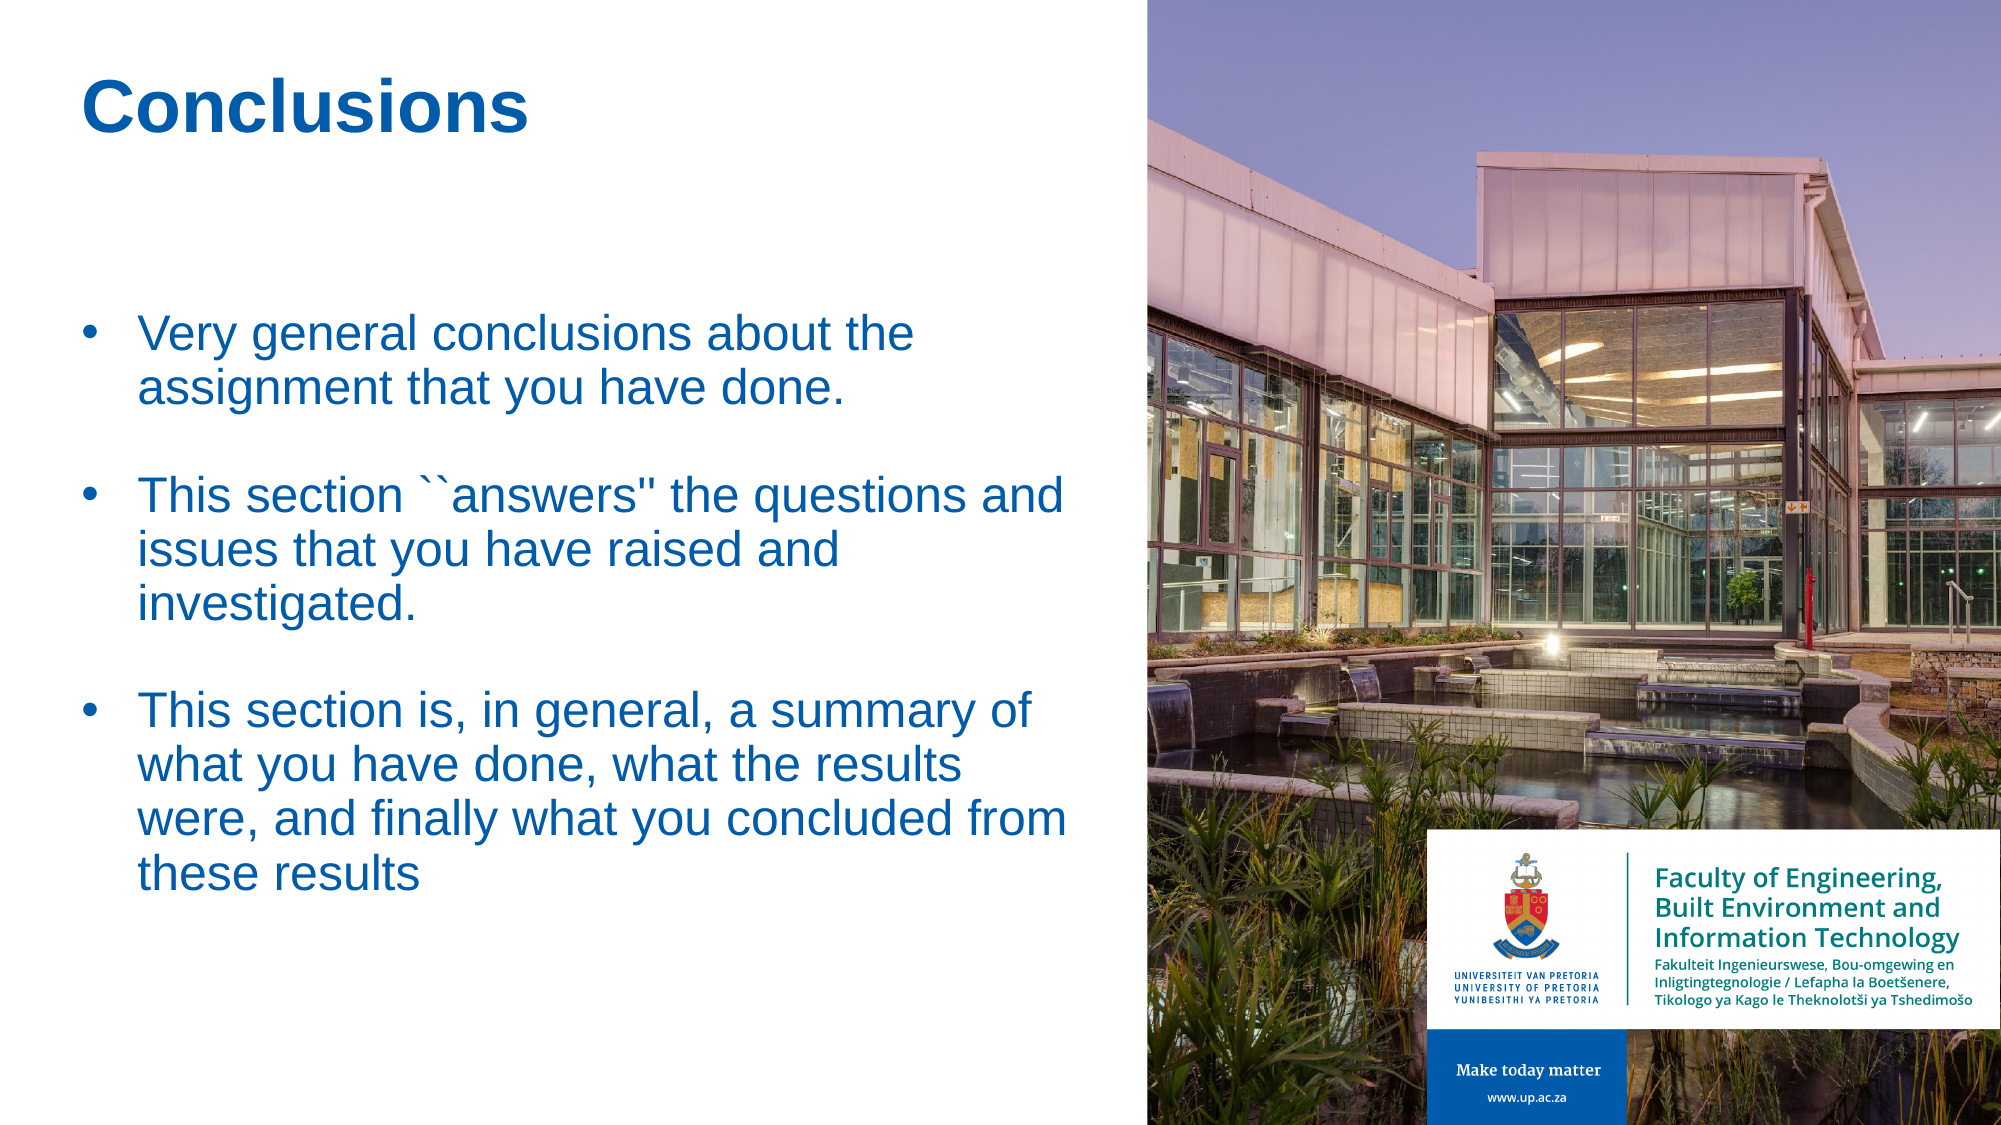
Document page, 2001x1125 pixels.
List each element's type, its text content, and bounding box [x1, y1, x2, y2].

list Very general conclusions about the assignment that you have done. This section ``answers'' the questions and issues that you have raised and investigated. This section is, in general, a summary of what you have done, what the results were, and finally what you concluded from these results [66, 299, 1109, 1014]
title Conclusions [66, 59, 1109, 278]
text_box [1147, 0, 2000, 1125]
picture [1427, 829, 2001, 1125]
